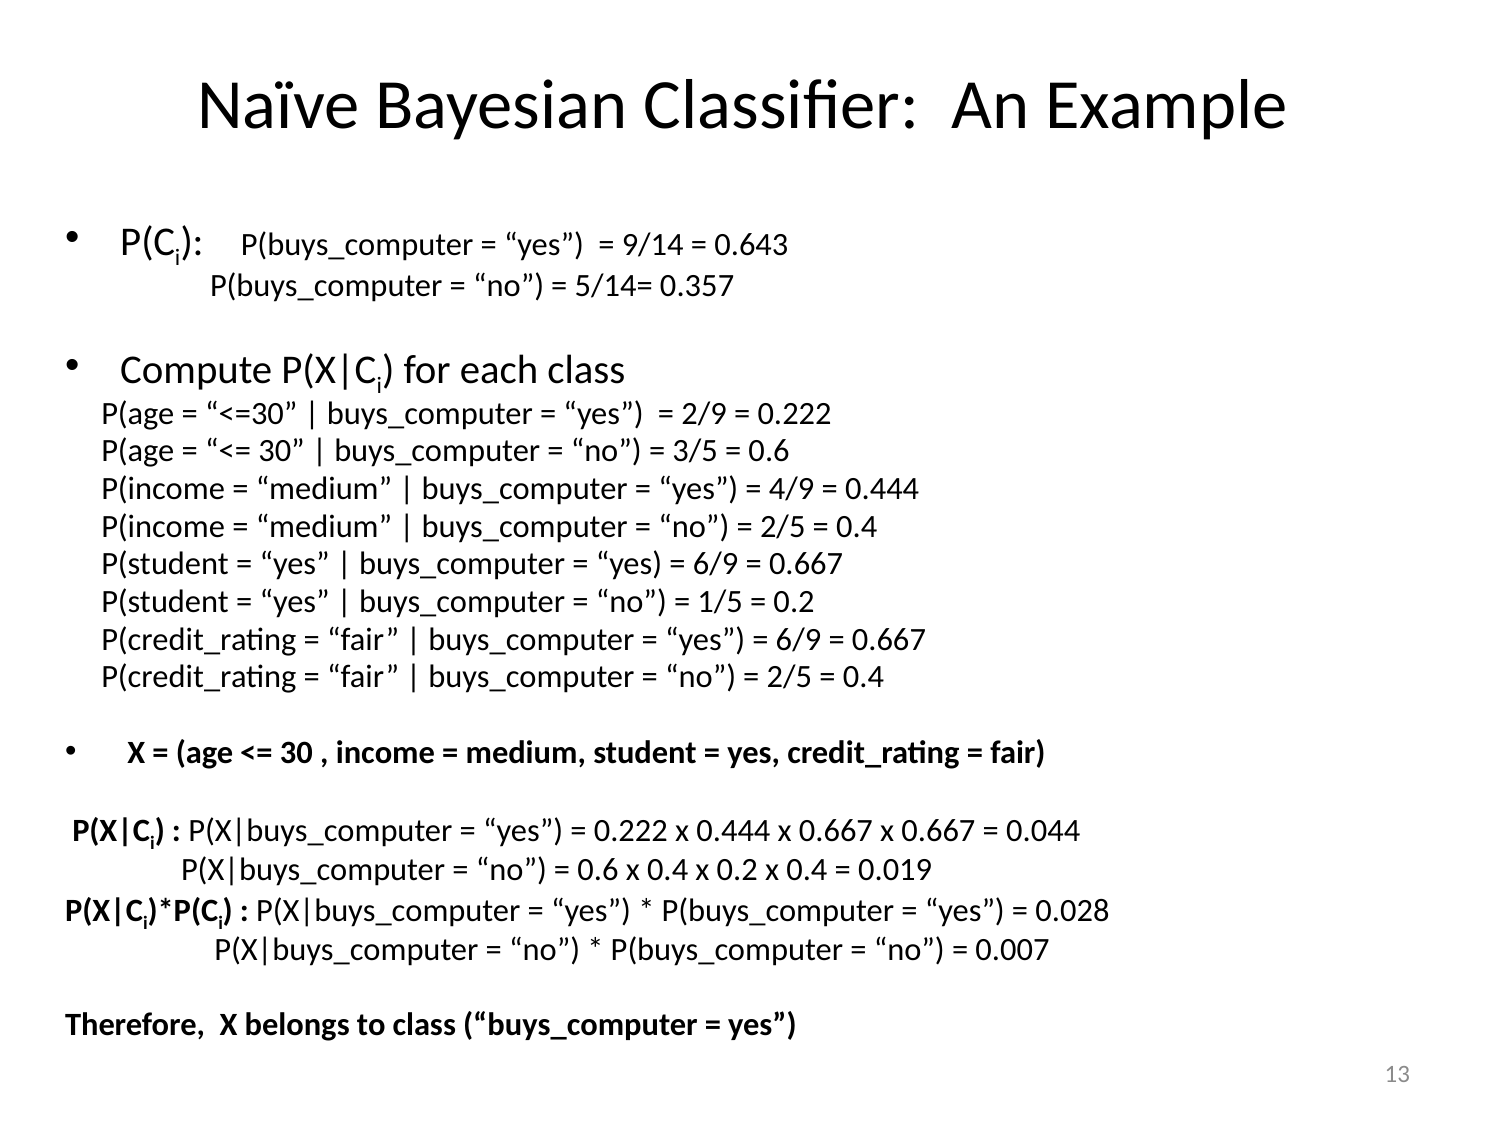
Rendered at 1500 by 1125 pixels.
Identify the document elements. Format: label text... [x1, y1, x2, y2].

title Naïve Bayesian Classifier: An Example [0, 50, 1488, 150]
slide_number 13 [1074, 1050, 1425, 1103]
list P(Ci): P(buys_computer = “yes”) = 9/14 = 0.643 P(buys_computer = “no”) = 5/14= 0.357 Compute P(X|Ci) for each class P(age = “<=30” | buys_computer = “yes”) = 2/9 = 0.222 P(age = “<= 30” | buys_computer = “no”) = 3/5 = 0.6 P(income = “medium” | buys_computer = “yes”) = 4/9 = 0.444 P(income = “medium” | buys_computer = “no”) = 2/5 = 0.4 P(student = “yes” | buys_computer = “yes) = 6/9 = 0.667 P(student = “yes” | buys_computer = “no”) = 1/5 = 0.2 P(credit_rating = “fair” | buys_computer = “yes”) = 6/9 = 0.667 P(credit_rating = “fair” | buys_computer = “no”) = 2/5 = 0.4 X = (age <= 30 , income = medium, student = yes, credit_rating = fair) P(X|Ci) : P(X|buys_computer = “yes”) = 0.222 x 0.444 x 0.667 x 0.667 = 0.044 P(X|buys_computer = “no”) = 0.6 x 0.4 x 0.2 x 0.4 = 0.019 P(X|Ci)*P(Ci) : P(X|buys_computer = “yes”) * P(buys_computer = “yes”) = 0.028 P(X|buys_computer = “no”) * P(buys_computer = “no”) = 0.007 Therefore, X belongs to class (“buys_computer = yes”) [50, 212, 1463, 1050]
